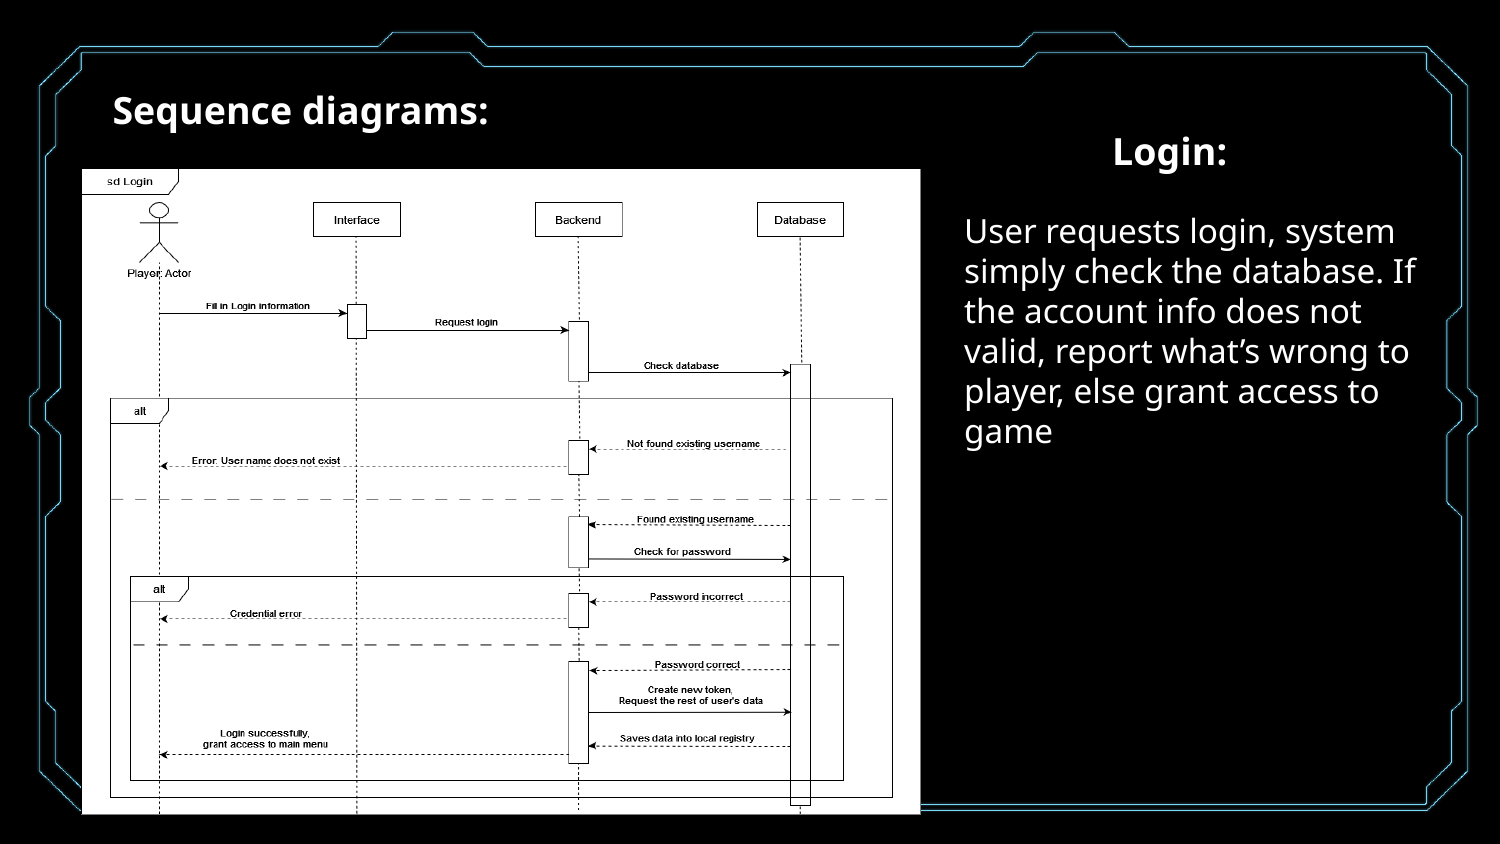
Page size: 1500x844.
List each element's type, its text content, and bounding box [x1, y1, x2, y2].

text_box Sequence diagrams: [97, 71, 597, 128]
text_box Login: [920, 112, 1420, 169]
text_box User requests login, system simply check the database. If the account info does not valid, report what’s wrong to player, else grant access to game [949, 195, 1449, 682]
picture [0, 0, 1500, 844]
